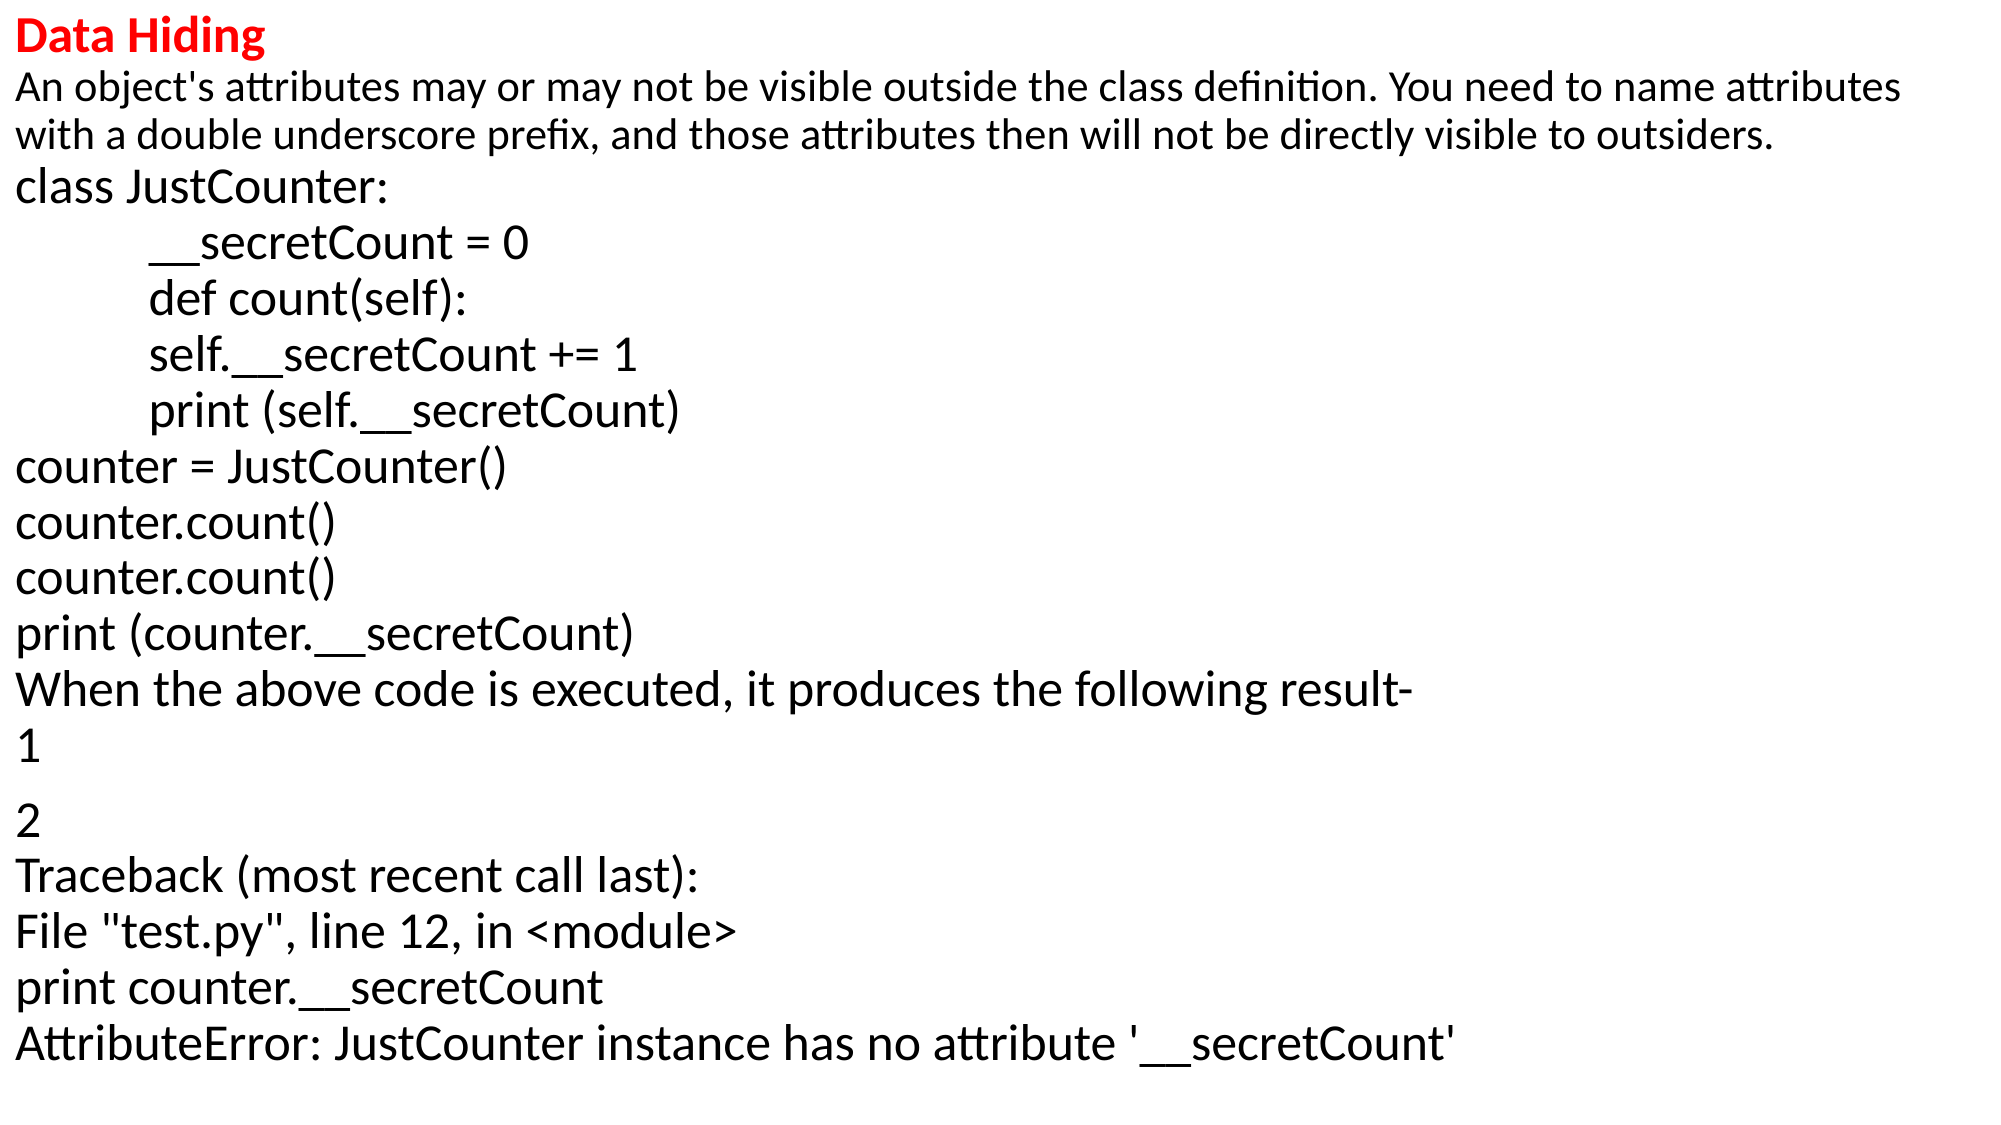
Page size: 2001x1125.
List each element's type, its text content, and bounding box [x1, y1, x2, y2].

list Data Hiding An object's attributes may or may not be visible outside the class definition. You need to name attributes with a double underscore prefix, and those attributes then will not be directly visible to outsiders. class JustCounter: __secretCount = 0 def count(self): self.__secretCount += 1 print (self.__secretCount) counter = JustCounter() counter.count() counter.count() print (counter.__secretCount) When the above code is executed, it produces the following result- 1 2 Traceback (most recent call last): File "test.py", line 12, in <module> print counter.__secretCount AttributeError: JustCounter instance has no attribute '__secretCount' [0, 0, 1977, 1095]
